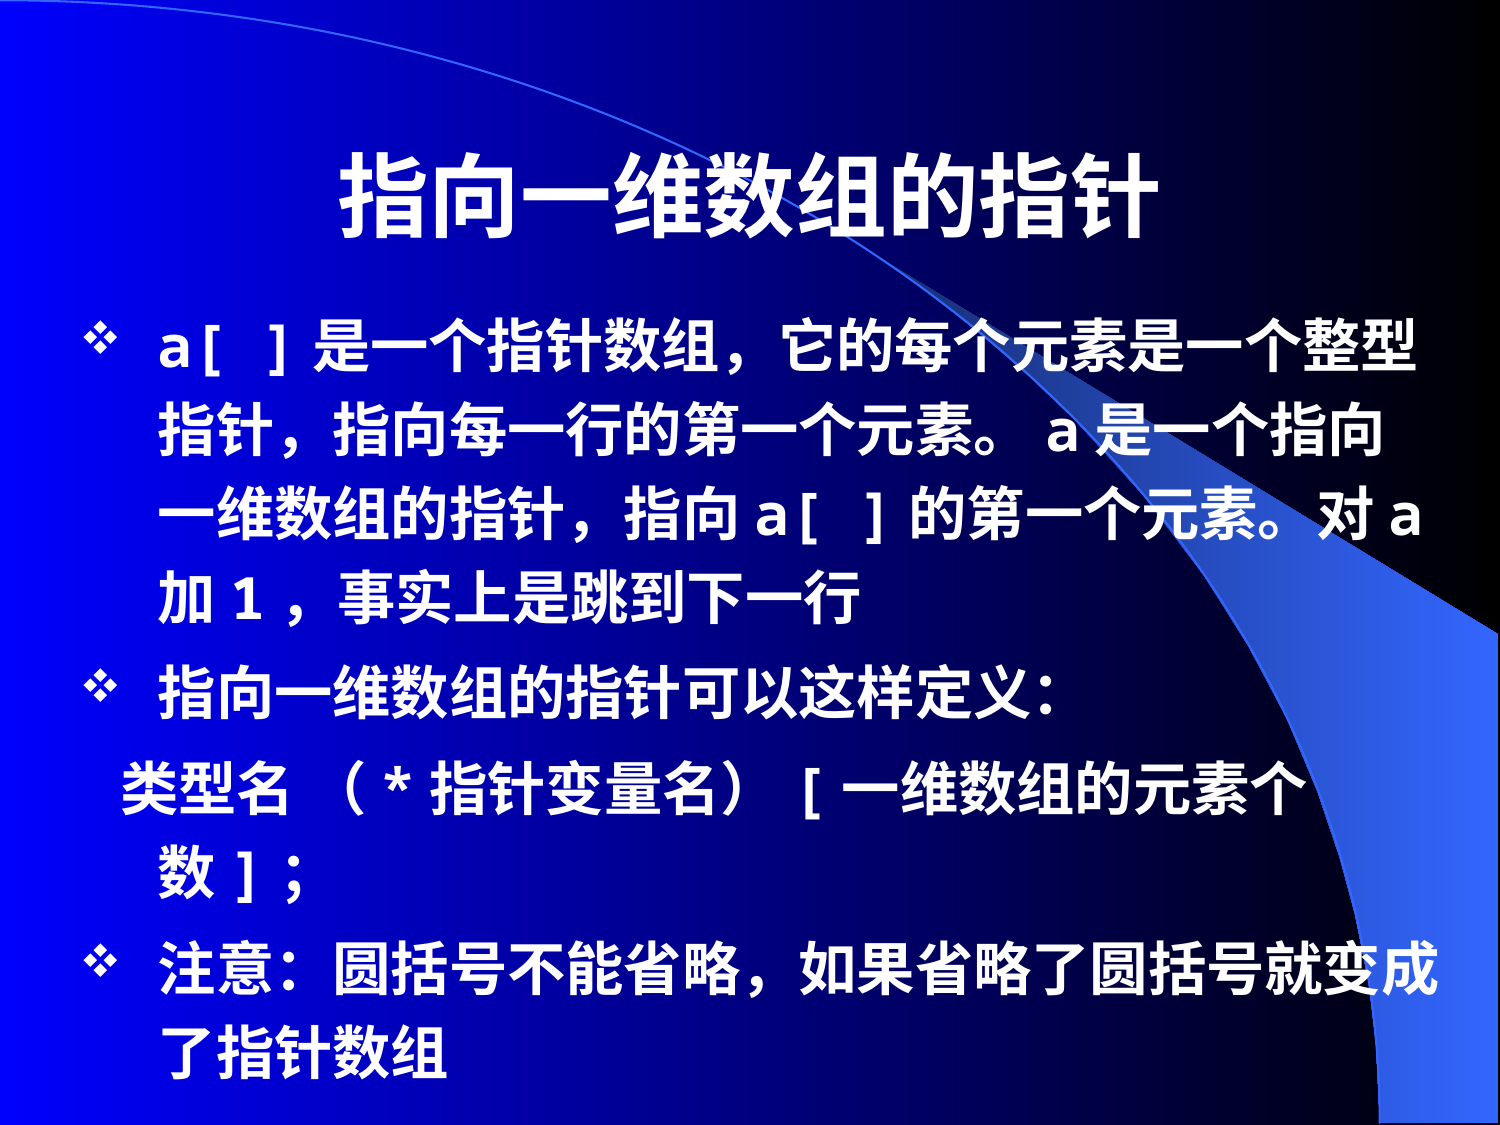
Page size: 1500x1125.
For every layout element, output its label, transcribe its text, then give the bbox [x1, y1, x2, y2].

list a[ ]是一个指针数组，它的每个元素是一个整型指针，指向每一行的第一个元素。a是一个指向一维数组的指针，指向a[ ]的第一个元素。对a加1，事实上是跳到下一行 指向一维数组的指针可以这样定义： 类型名 （*指针变量名）[一维数组的元素个数]； 注意：圆括号不能省略，如果省略了圆括号就变成了指针数组 [64, 287, 1459, 1071]
title 指向一维数组的指针 [112, 99, 1388, 287]
